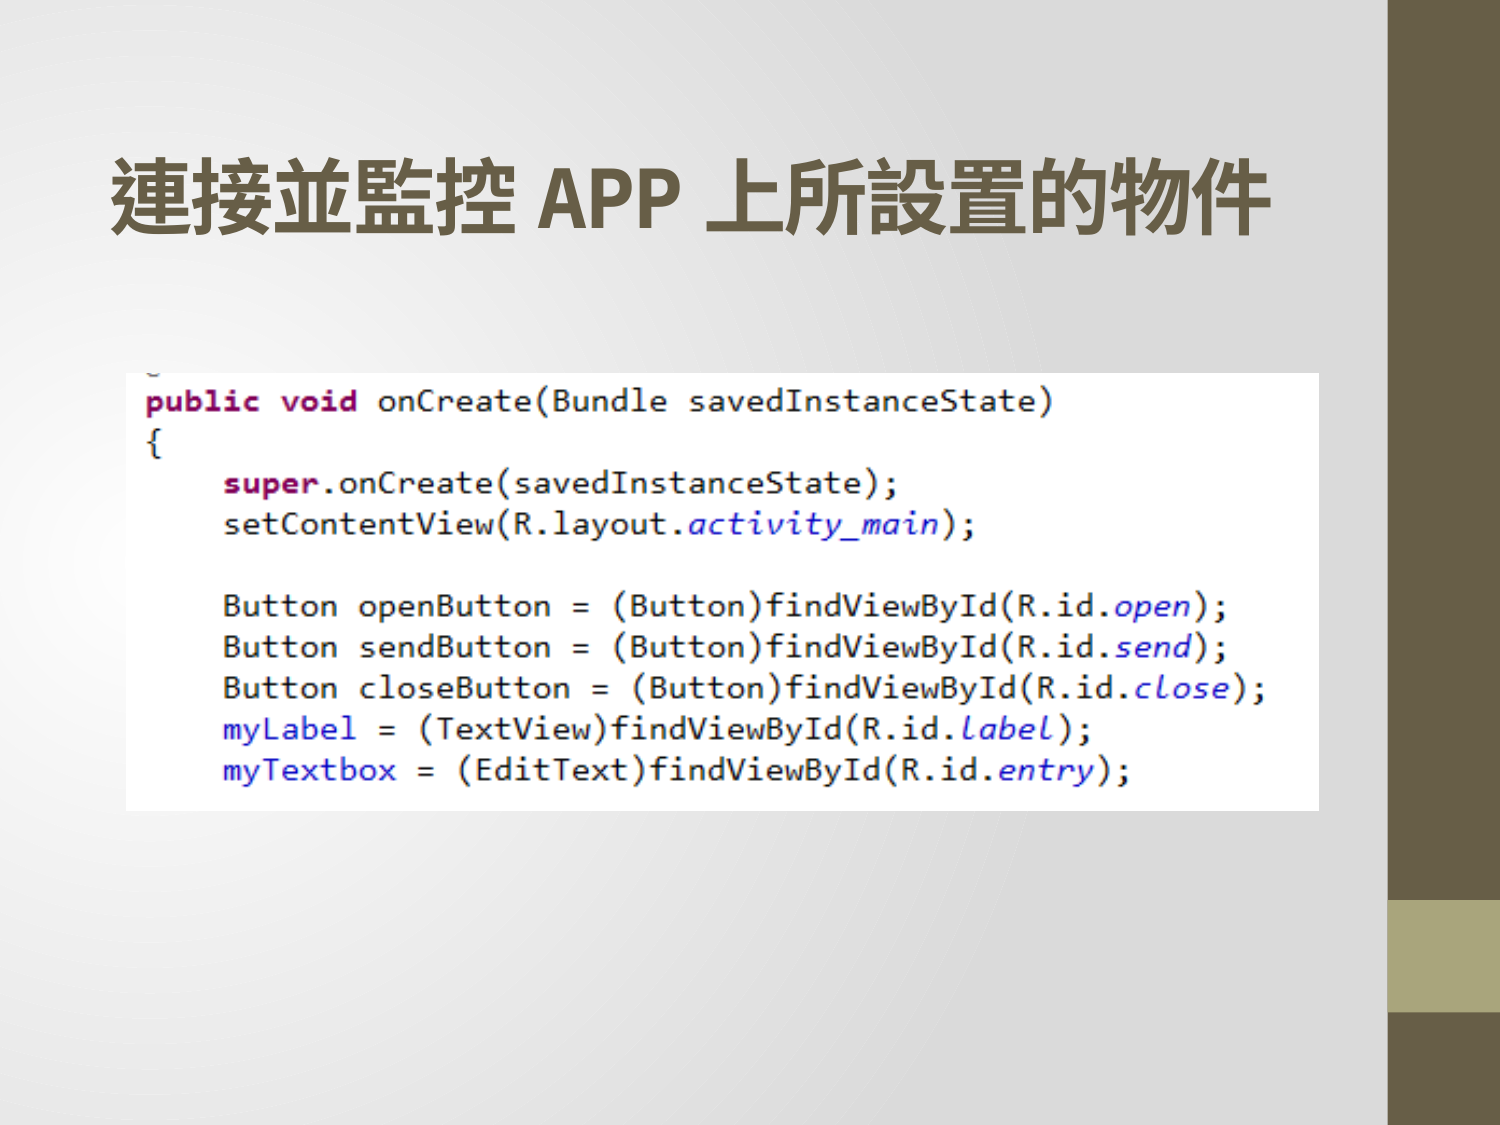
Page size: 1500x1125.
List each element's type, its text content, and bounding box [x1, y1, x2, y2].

title 連接並監控APP上所設置的物件 [66, 101, 1317, 290]
picture [125, 372, 1320, 812]
